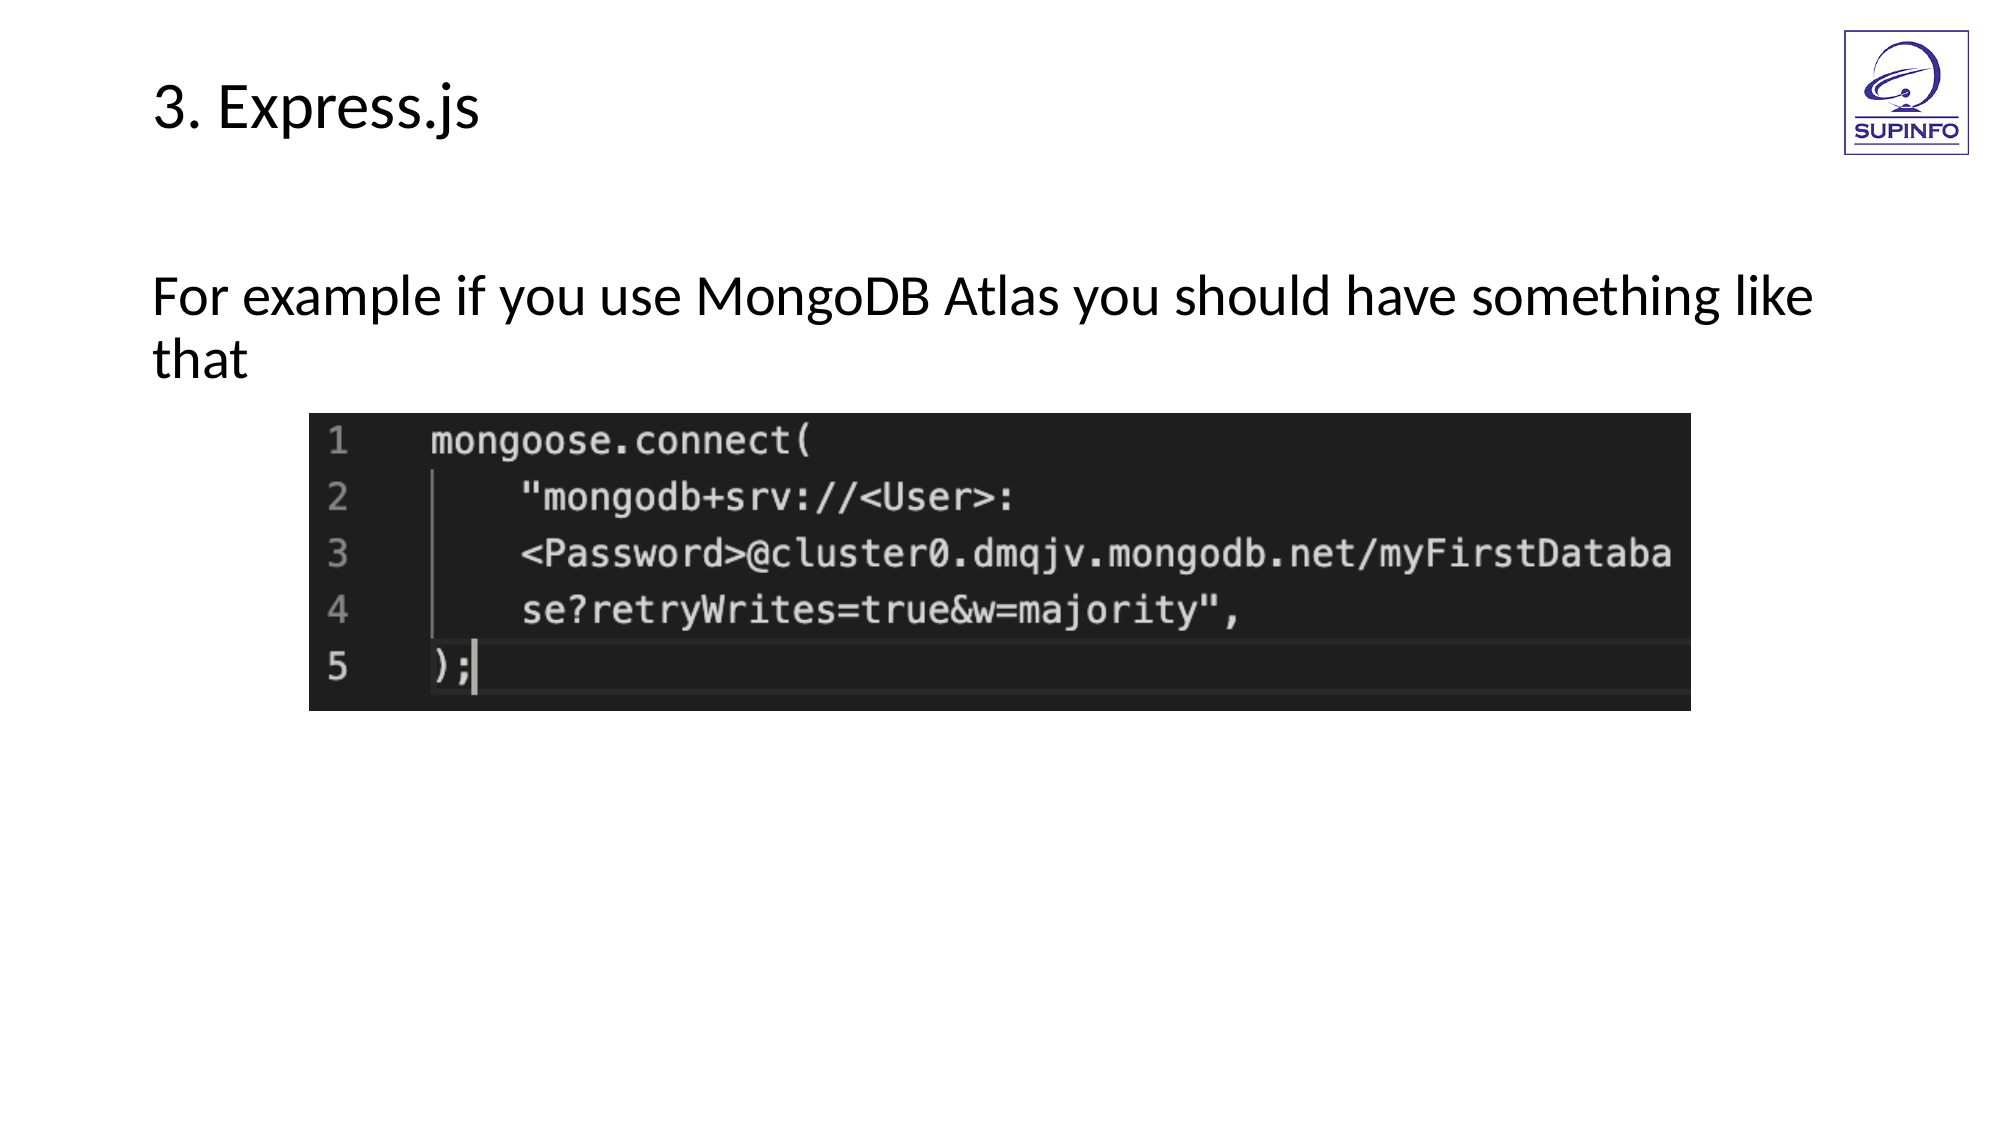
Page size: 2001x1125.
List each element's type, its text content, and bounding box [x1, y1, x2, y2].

list 3. Express.js [137, 63, 1862, 157]
picture [309, 413, 1691, 712]
picture [1844, 30, 1969, 155]
list For example if you use MongoDB Atlas you should have something like that [137, 257, 1863, 1014]
